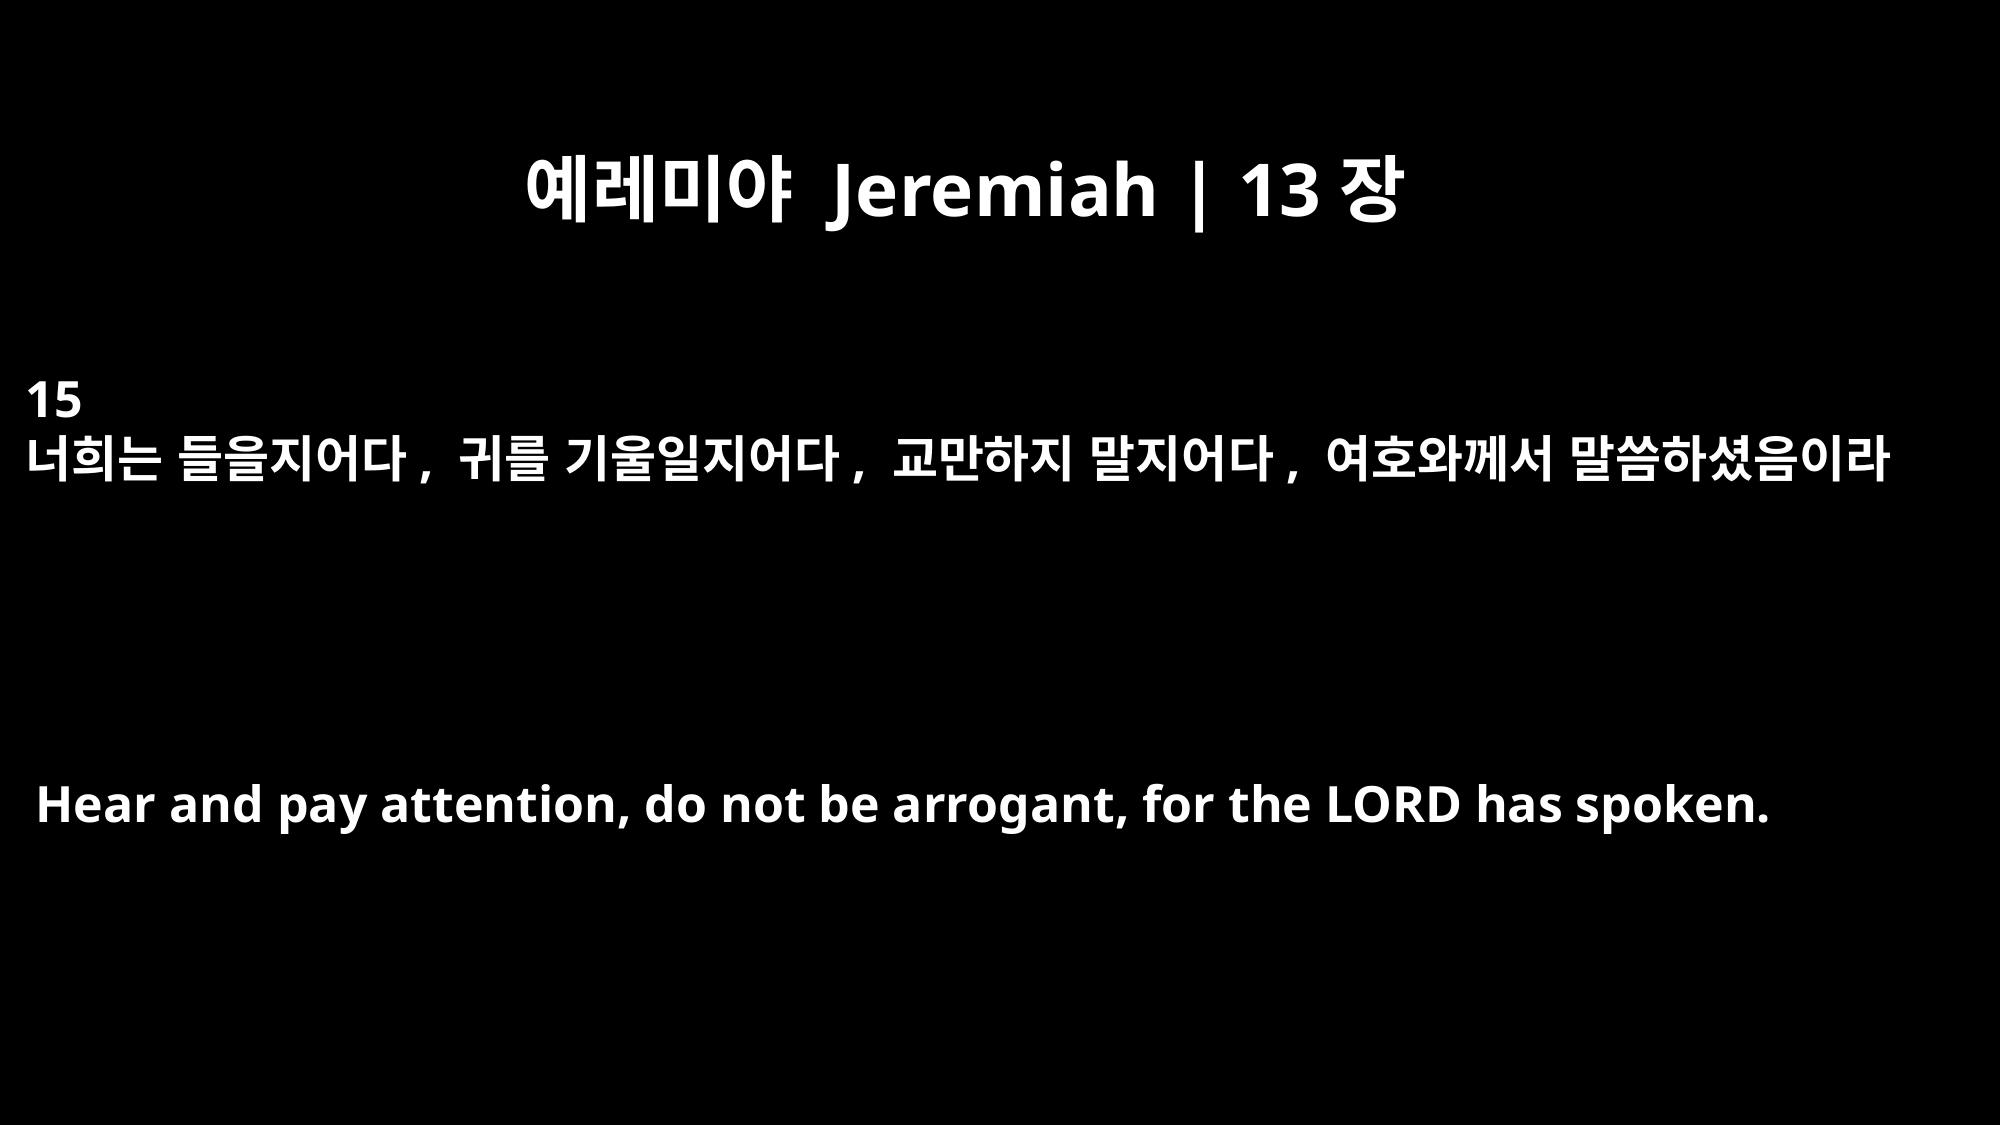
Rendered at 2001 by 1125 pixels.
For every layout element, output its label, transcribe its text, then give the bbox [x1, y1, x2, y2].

text_box 예레미야 Jeremiah | 13장 [510, 136, 1422, 239]
text_box Hear and pay attention, do not be arrogant, for the LORD has spoken. [21, 764, 1787, 840]
text_box 15 너희는 들을지어다, 귀를 기울일지어다, 교만하지 말지어다, 여호와께서 말씀하셨음이라 [10, 359, 1907, 495]
